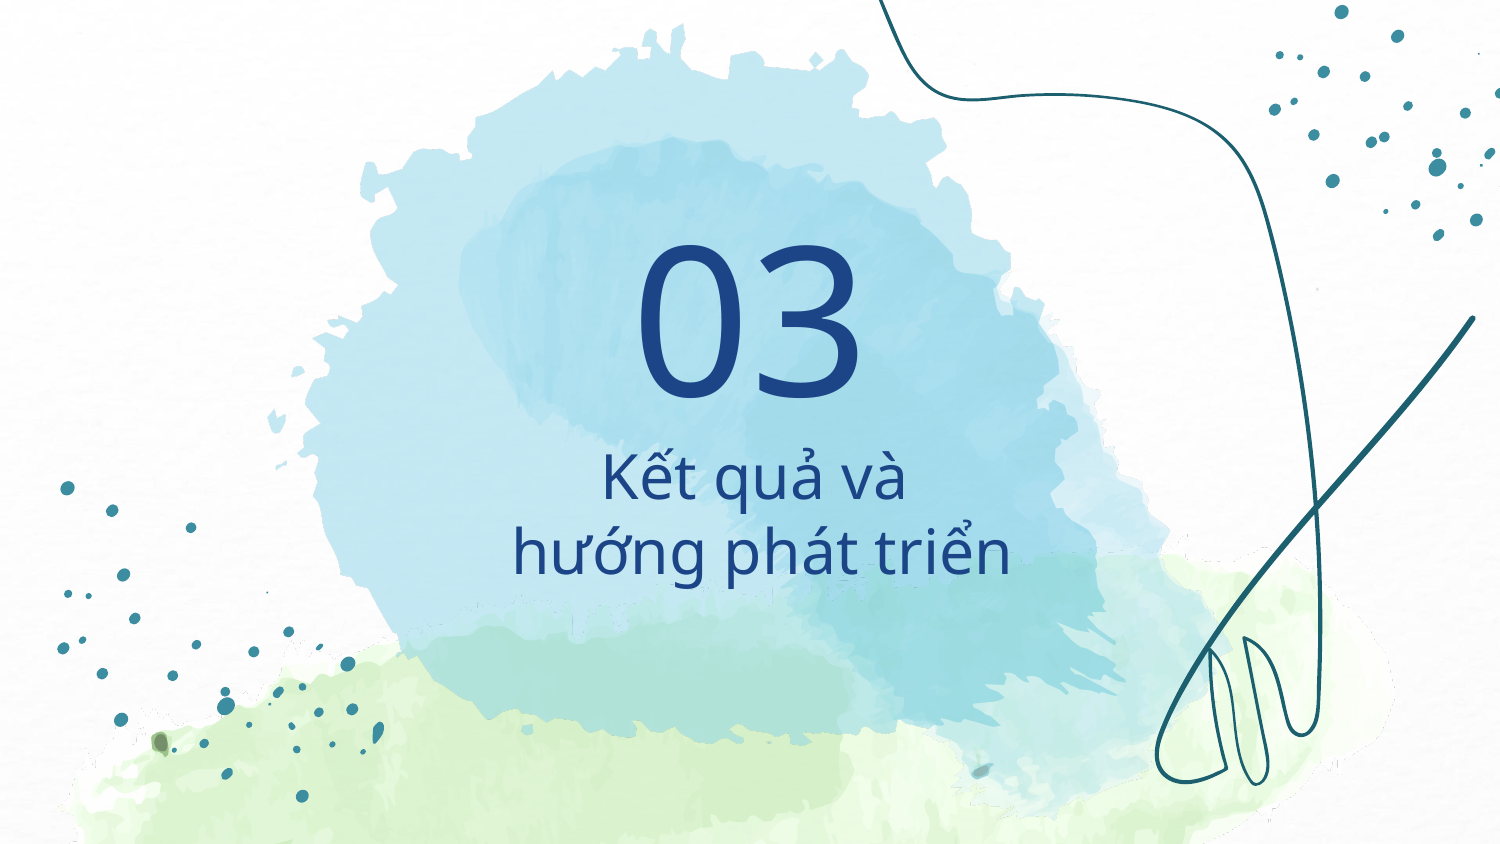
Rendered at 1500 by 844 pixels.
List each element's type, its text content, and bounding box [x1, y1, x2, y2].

picture [1159, 653, 1224, 780]
title Kết quả và hướng phát triển [434, 425, 1091, 599]
title 03 [434, 166, 1066, 425]
picture [0, 0, 1500, 844]
picture [1211, 516, 1318, 783]
